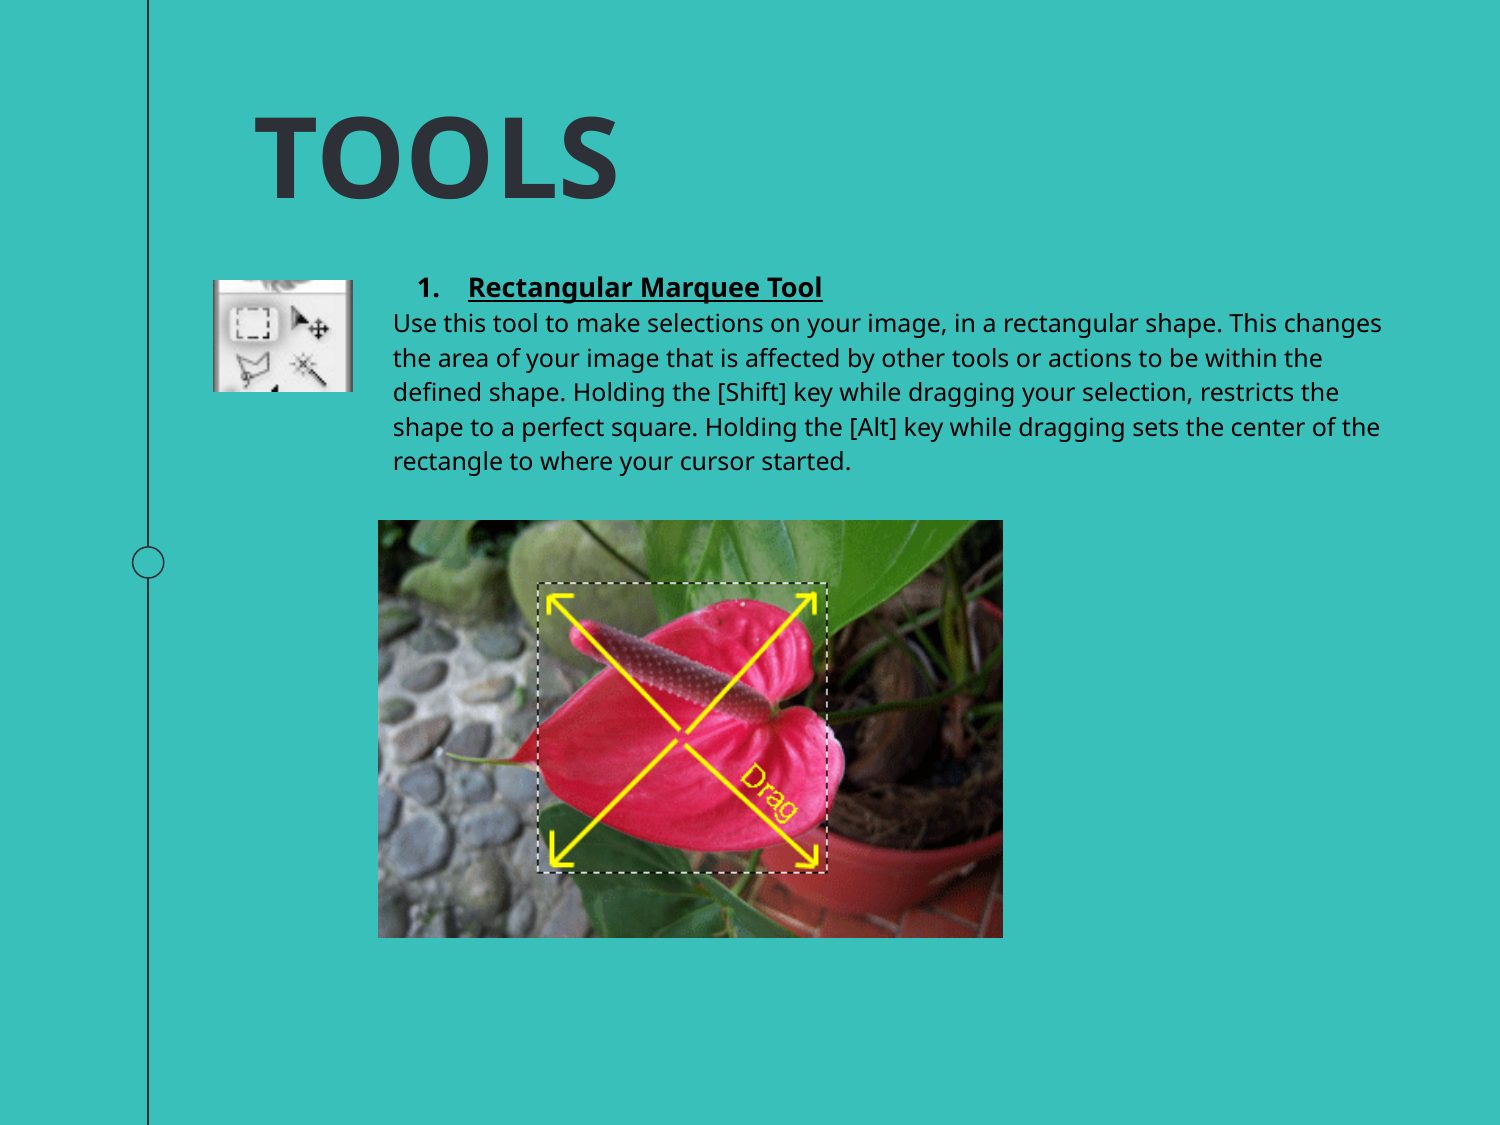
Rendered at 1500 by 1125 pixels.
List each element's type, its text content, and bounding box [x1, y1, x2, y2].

title TOOLS [238, 26, 1419, 281]
text_box Rectangular Marquee Tool Use this tool to make selections on your image, in a rectangular shape. This changes the area of your image that is affected by other tools or actions to be within the defined shape. Holding the [Shift] key while dragging your selection, restricts the shape to a perfect square. Holding the [Alt] key while dragging sets the center of the rectangle to where your cursor started. [377, 255, 1414, 395]
picture [377, 519, 1004, 938]
picture [213, 280, 354, 392]
